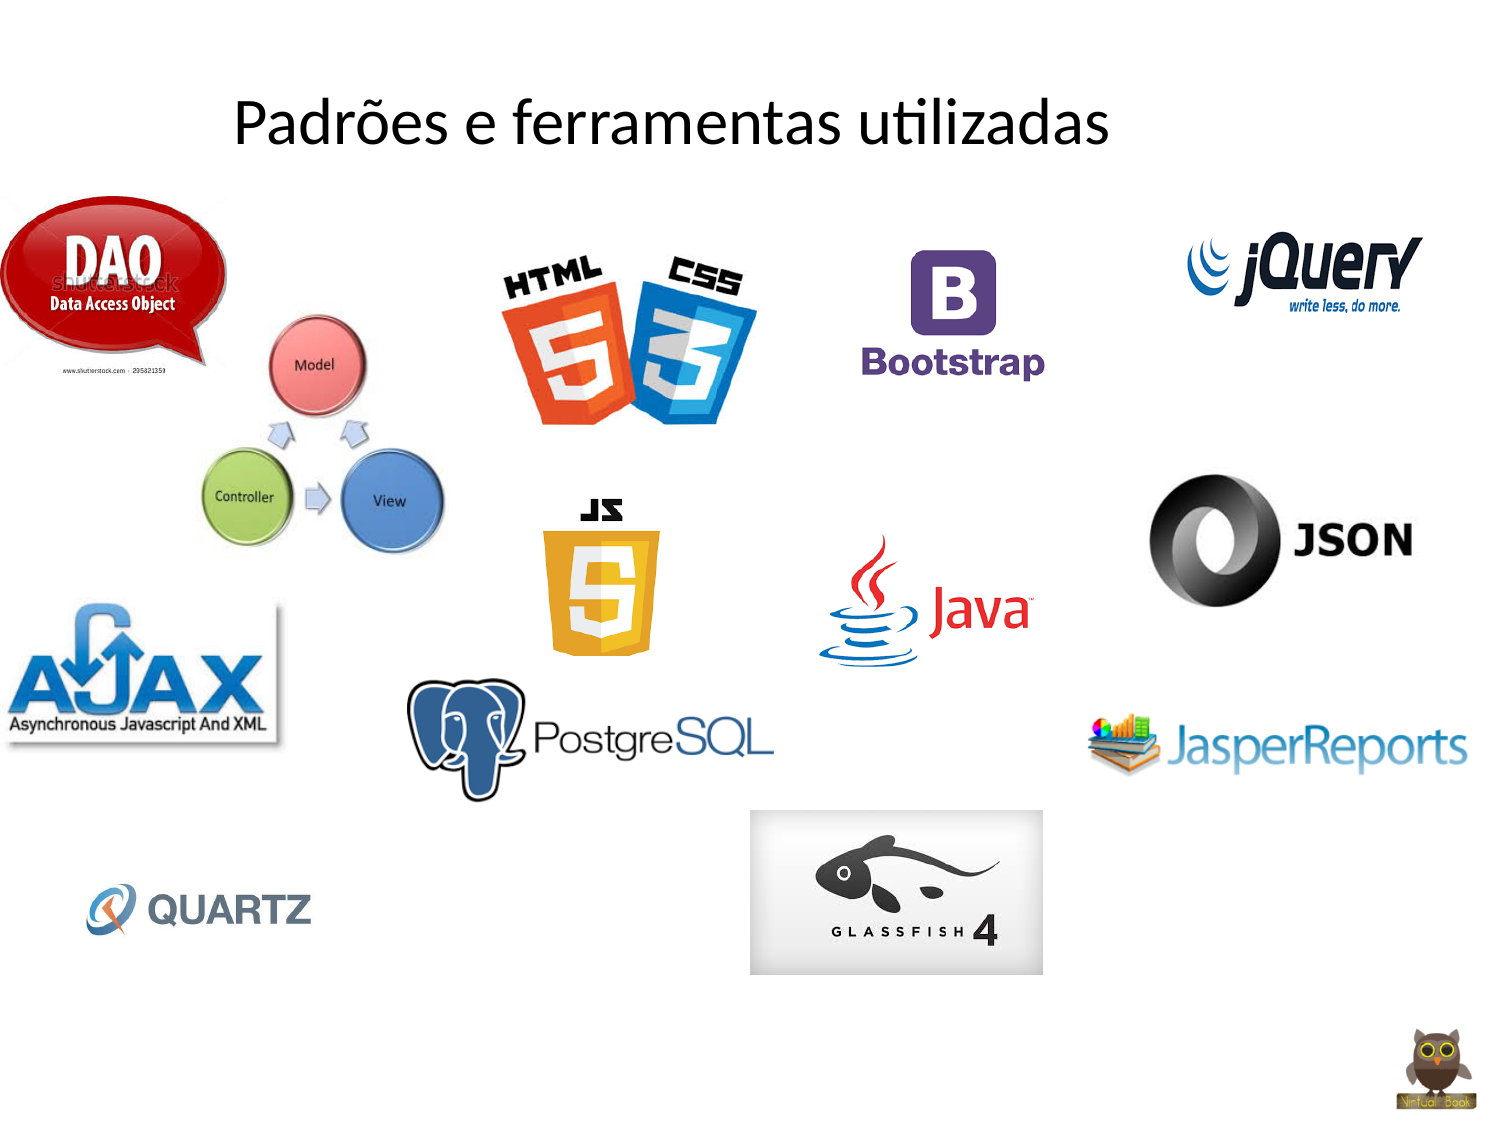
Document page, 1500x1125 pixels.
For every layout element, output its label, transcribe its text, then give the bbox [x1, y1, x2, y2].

text_box Padrões e ferramentas utilizadas [218, 26, 1500, 209]
picture [0, 195, 449, 564]
picture [76, 881, 318, 940]
picture [820, 243, 1086, 387]
picture [796, 526, 1060, 688]
picture [501, 255, 757, 425]
picture [0, 597, 288, 754]
picture [1369, 1014, 1500, 1125]
picture [407, 491, 1043, 975]
picture [1163, 184, 1448, 355]
picture [1080, 668, 1471, 830]
picture [1139, 467, 1428, 616]
